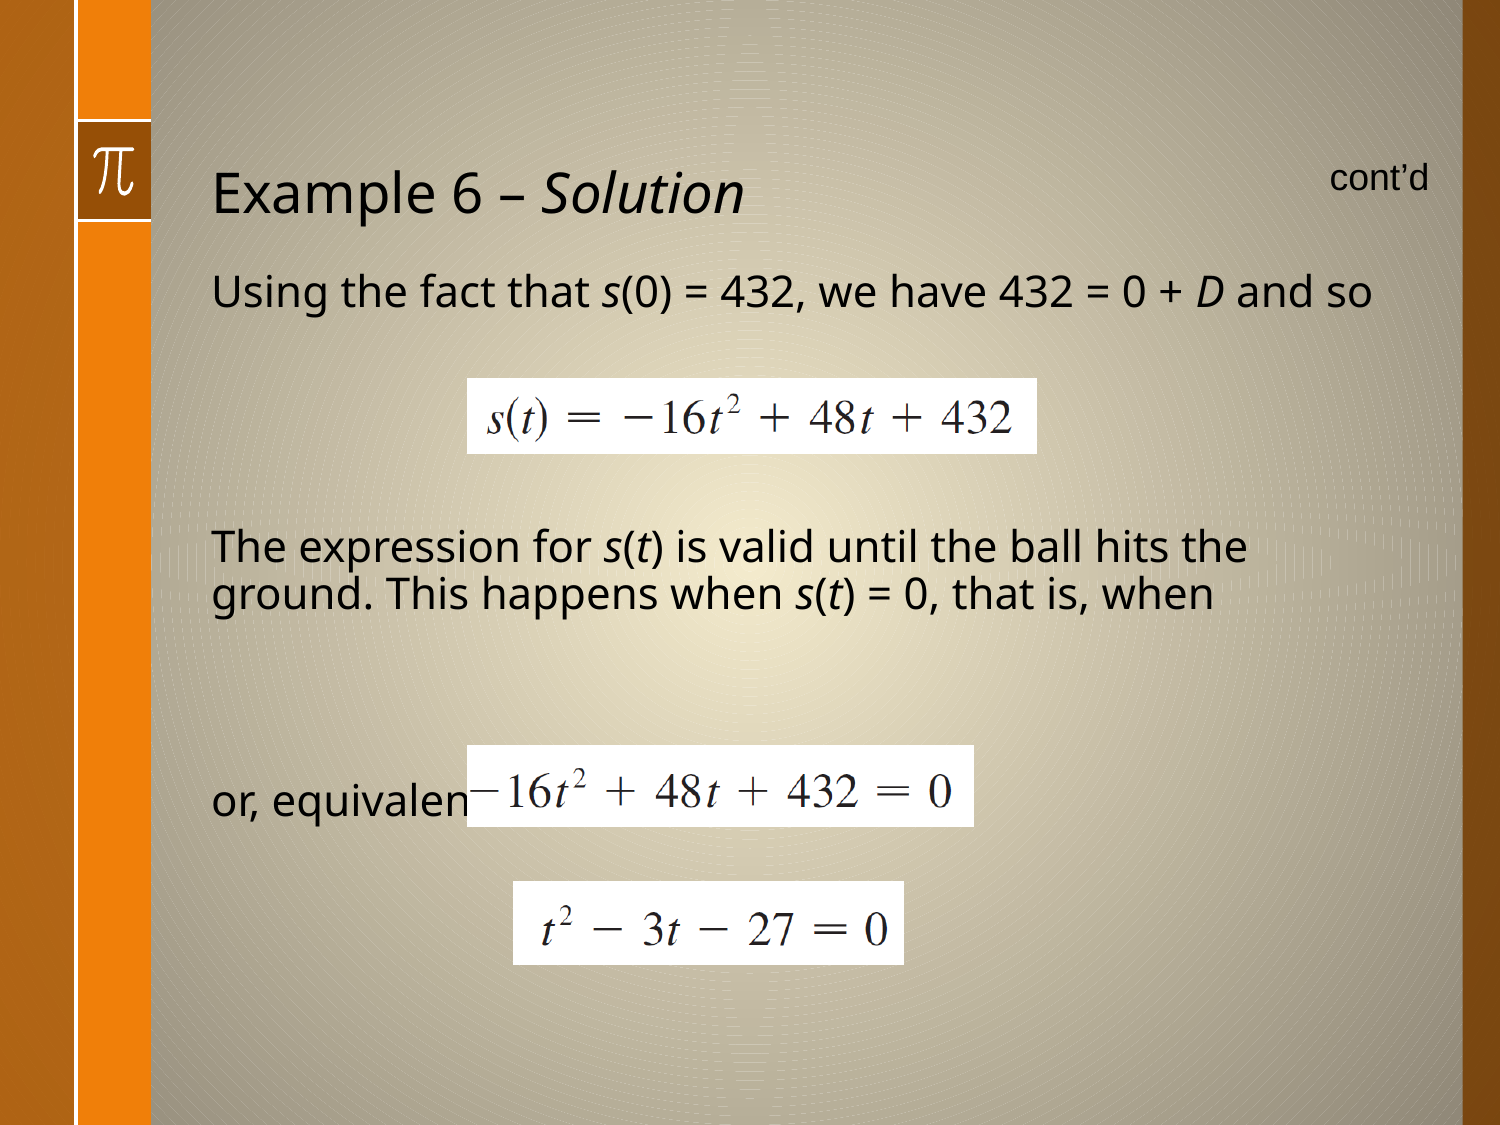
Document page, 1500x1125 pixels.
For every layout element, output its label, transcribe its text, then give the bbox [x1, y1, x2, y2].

text_box cont’d [1314, 145, 1453, 203]
picture [467, 378, 1037, 454]
list Using the fact that s(0) = 432, we have 432 = 0 + D and so The expression for s(t) is valid until the ball hits the ground. This happens when s(t) = 0, that is, when or, equivalently, [196, 262, 1400, 1013]
picture [467, 745, 974, 827]
picture [513, 881, 904, 965]
title Example 6 – Solution [196, 29, 1400, 233]
